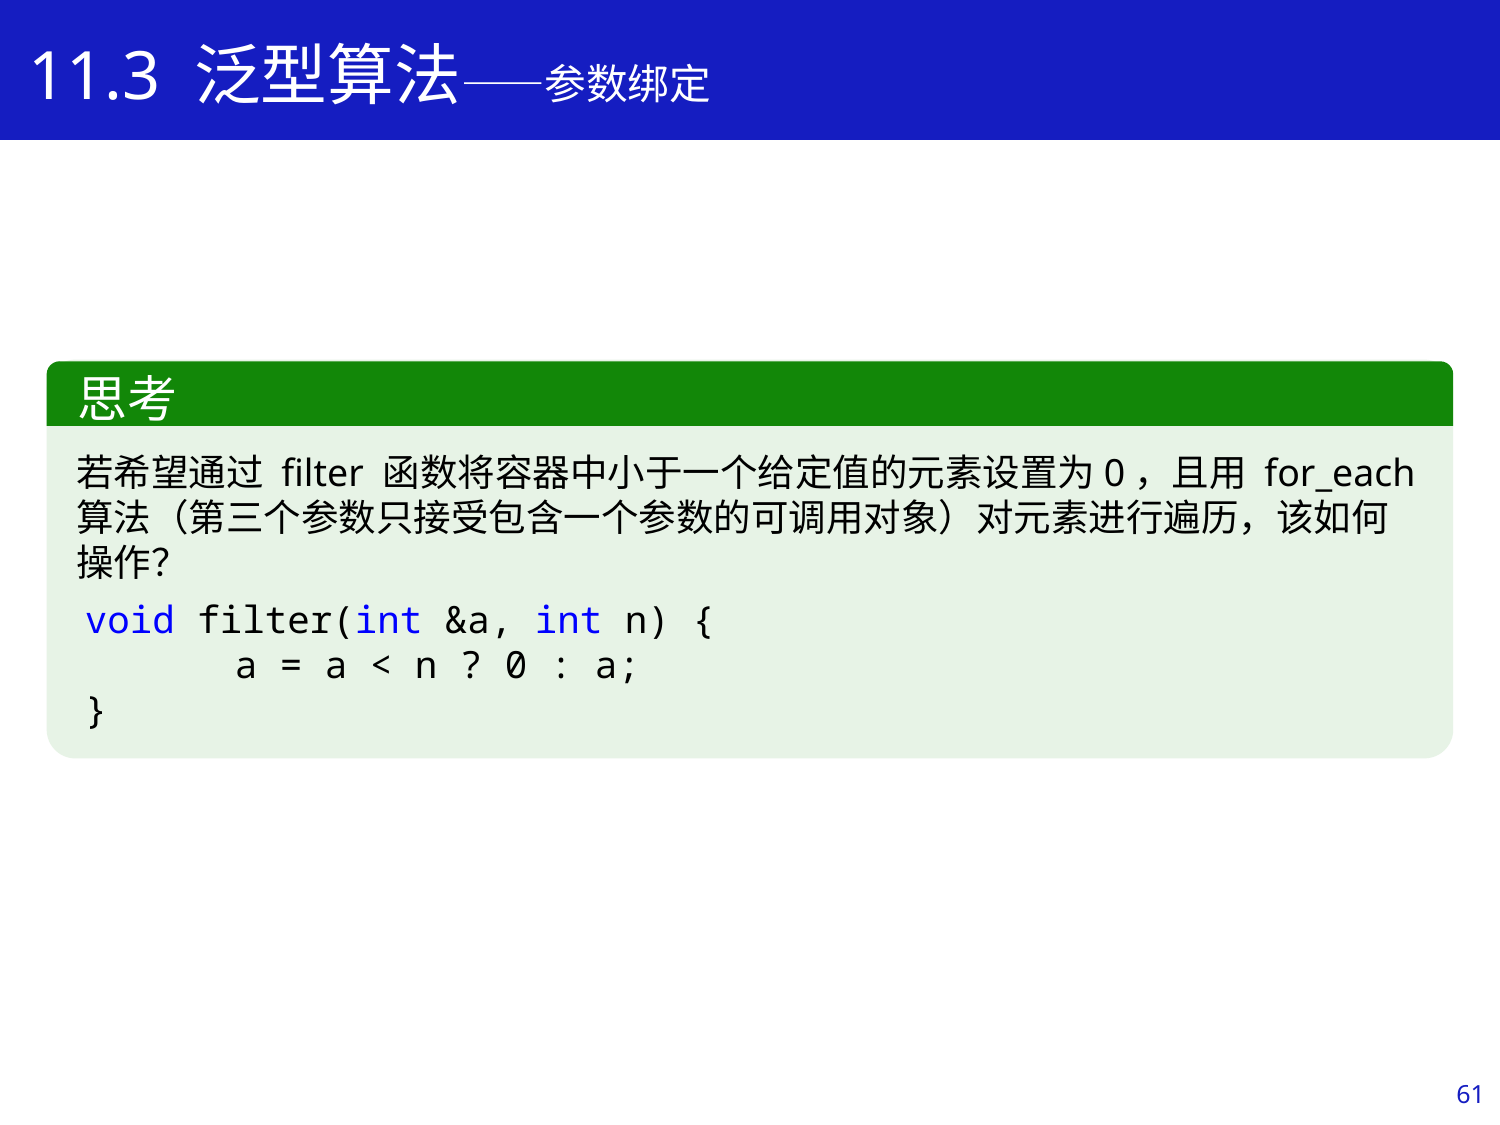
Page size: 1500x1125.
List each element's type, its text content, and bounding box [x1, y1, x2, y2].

slide_number 61 [1162, 1065, 1500, 1125]
text_box 11.3 泛型算法——参数绑定 [13, 25, 1130, 121]
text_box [46, 359, 1454, 759]
